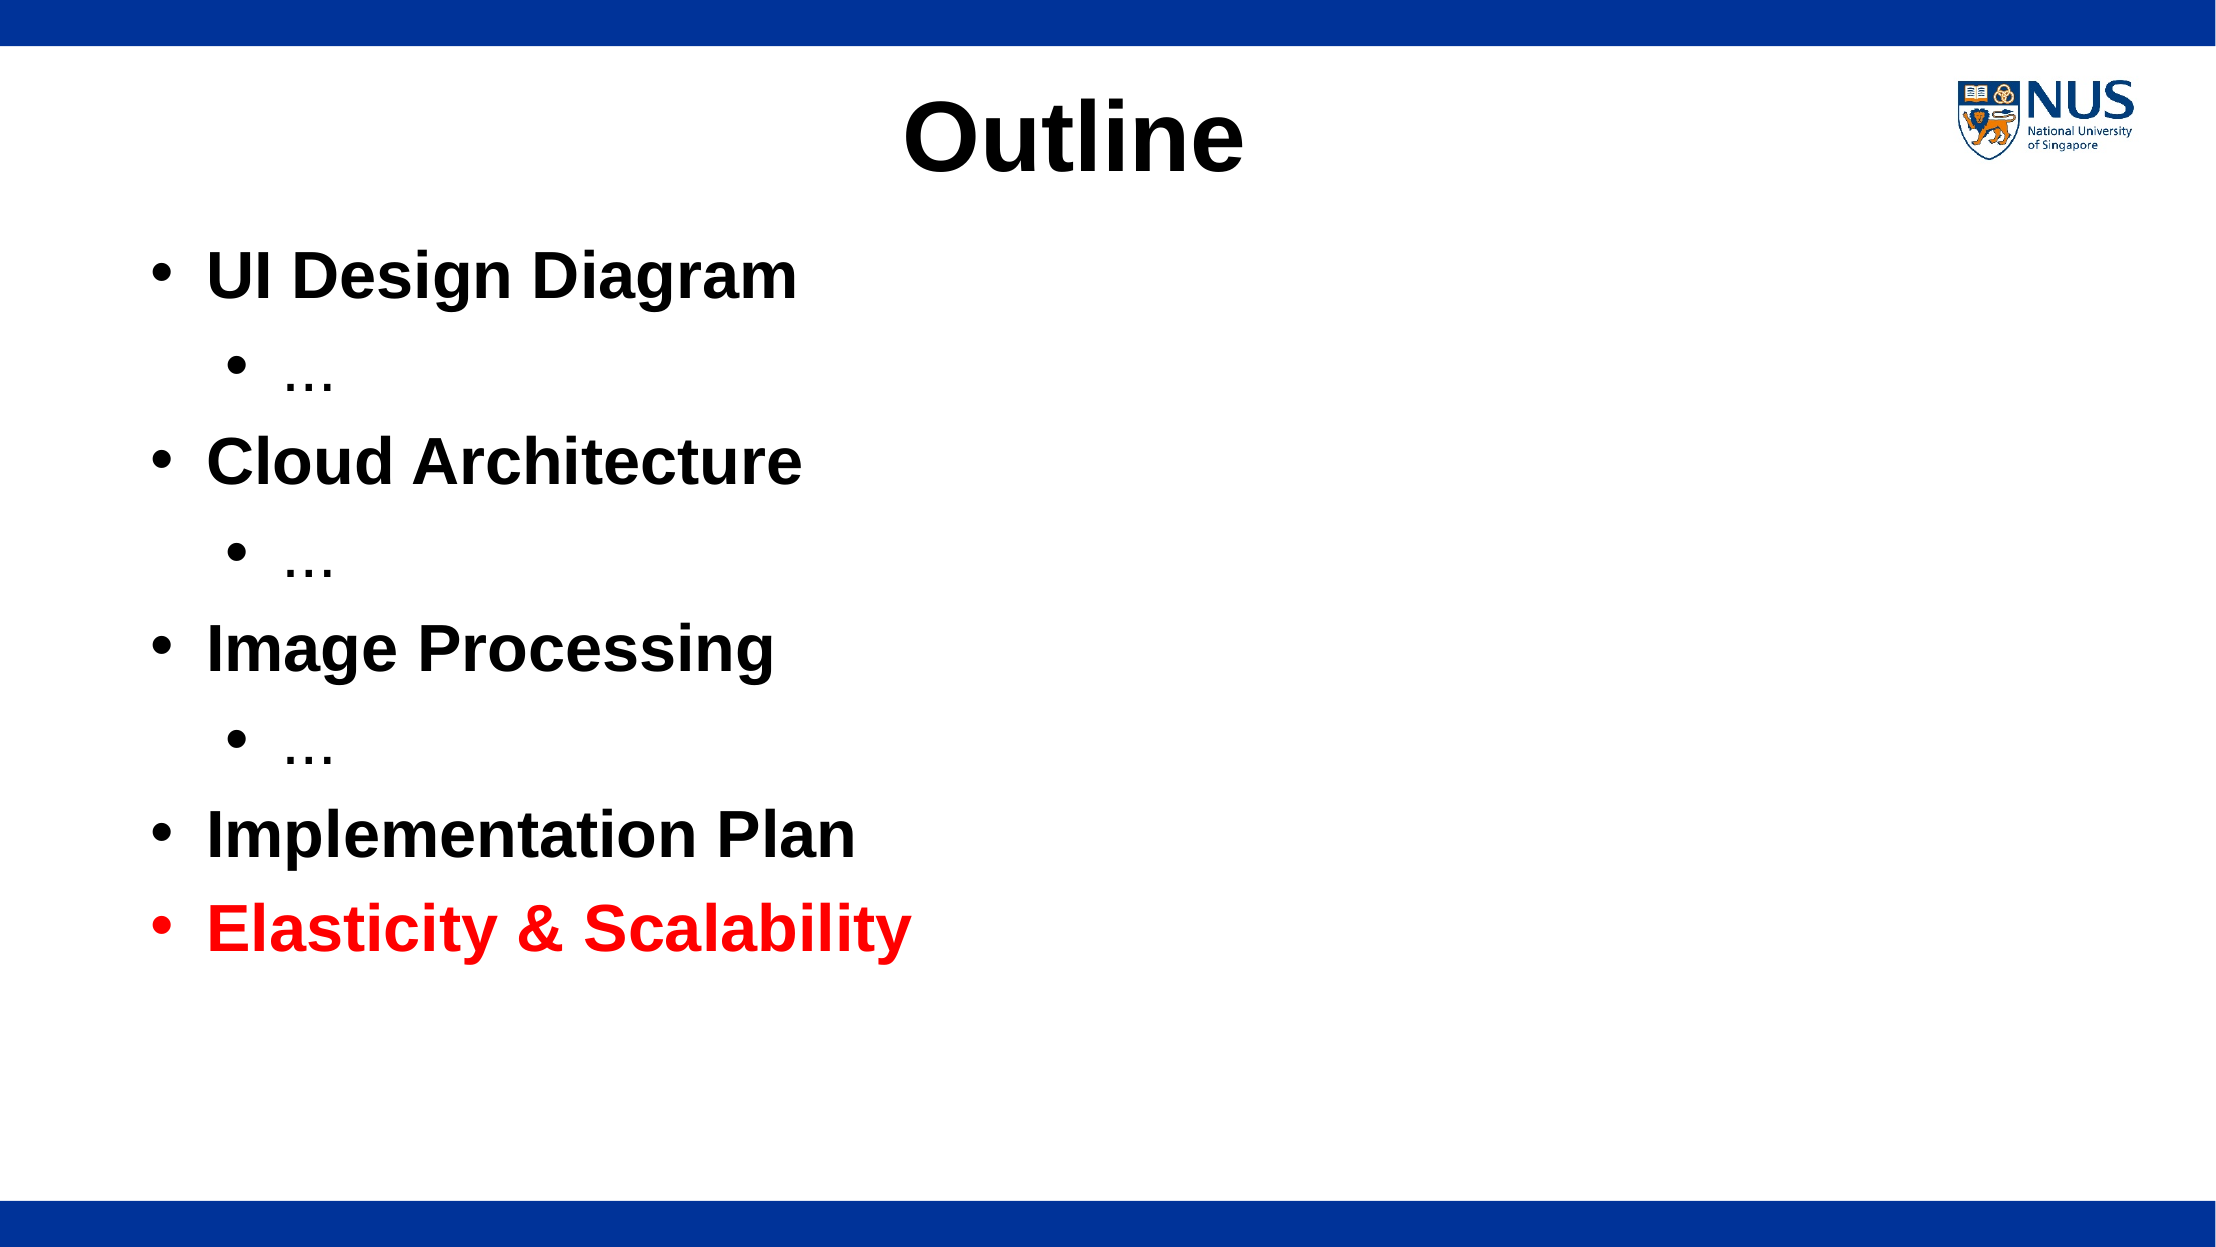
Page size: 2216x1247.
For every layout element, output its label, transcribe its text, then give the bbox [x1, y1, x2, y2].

slide_number [1679, 1150, 2142, 1235]
list UI Design Diagram ... Cloud Architecture ... Image Processing ... Implementation Plan Elasticity & Scalability [133, 222, 2017, 1138]
title Outline [133, 52, 2017, 211]
picture [2017, 66, 2146, 167]
